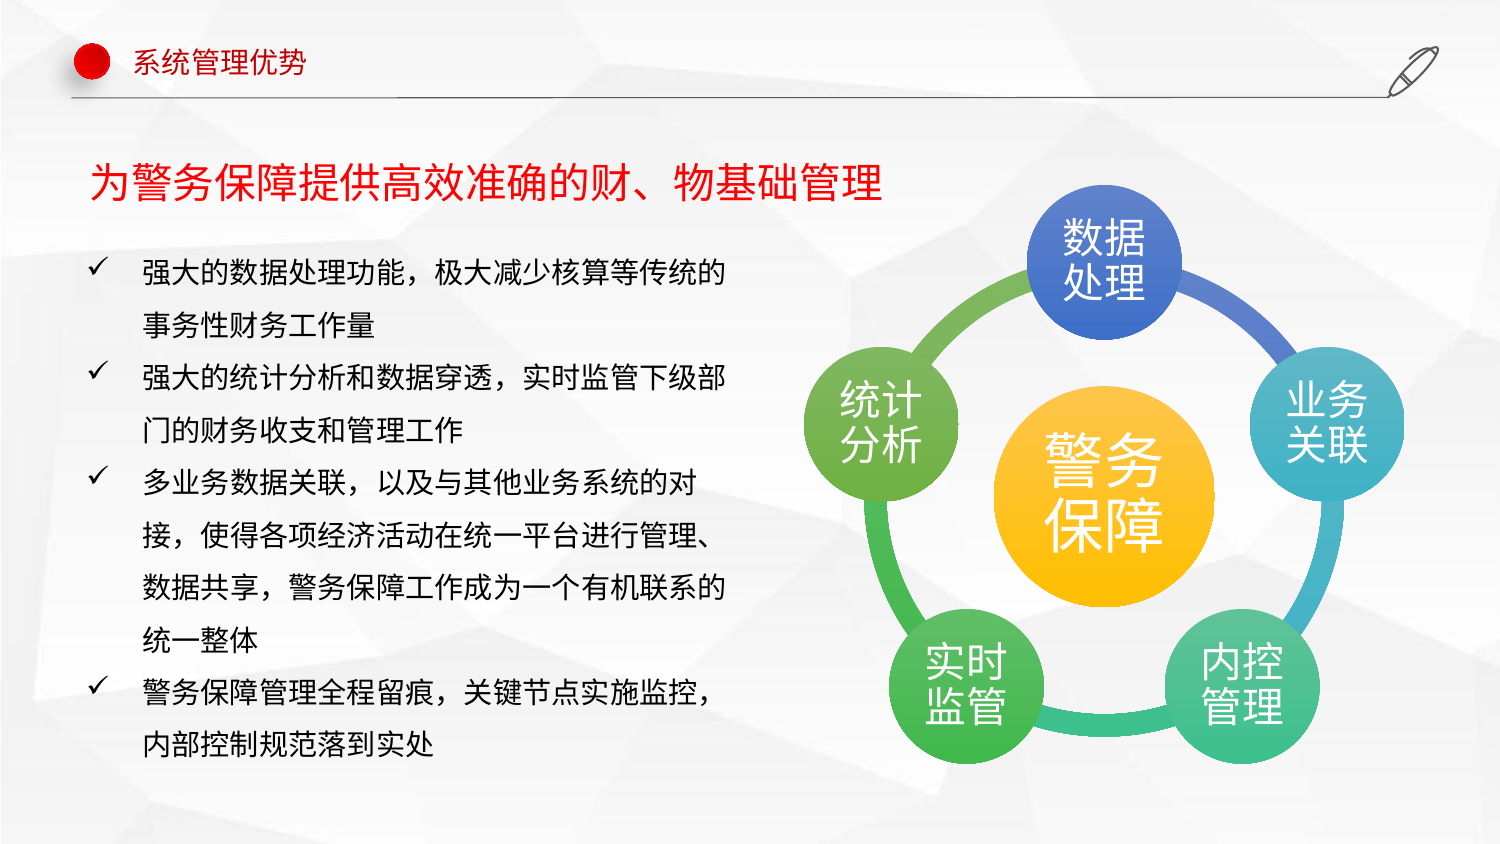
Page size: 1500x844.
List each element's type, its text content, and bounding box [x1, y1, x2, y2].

text_box 强大的数据处理功能，极大减少核算等传统的事务性财务工作量 强大的统计分析和数据穿透，实时监管下级部门的财务收支和管理工作 多业务数据关联，以及与其他业务系统的对接，使得各项经济活动在统一平台进行管理、数据共享，警务保障工作成为一个有机联系的统一整体 警务保障管理全程留痕，关键节点实施监控，内部控制规范落到实处 [71, 229, 766, 770]
text_box 系统管理优势 [121, 38, 320, 85]
text_box [1388, 47, 1439, 98]
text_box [74, 43, 110, 80]
text_box 为警务保障提供高效准确的财、物基础管理 [74, 149, 898, 215]
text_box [803, 170, 1405, 782]
picture [0, 0, 1500, 844]
